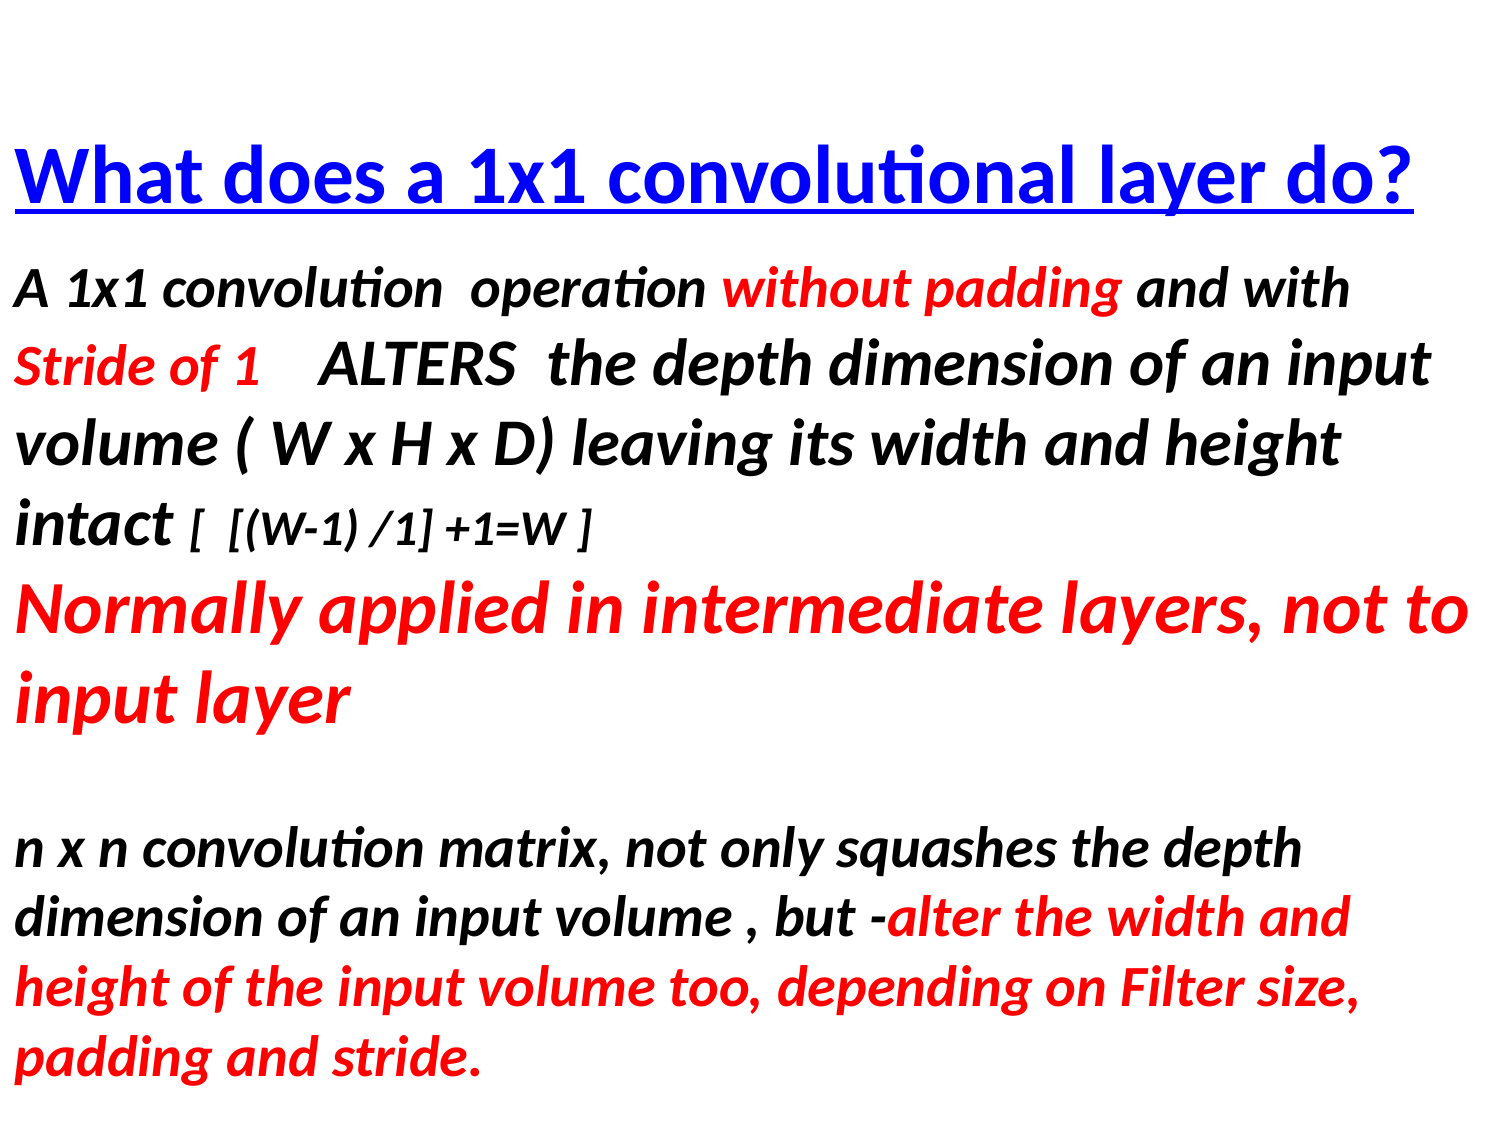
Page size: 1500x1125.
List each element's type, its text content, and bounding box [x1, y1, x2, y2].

text_box What does a 1x1 convolutional layer do? [0, 112, 1500, 228]
text_box A 1x1 convolution operation without padding and with Stride of 1 ALTERS the depth dimension of an input volume ( W x H x D) leaving its width and height intact [ [(W-1) /1] +1=W ] Normally applied in intermediate layers, not to input layer n x n convolution matrix, not only squashes the depth dimension of an input volume , but -alter the width and height of the input volume too, depending on Filter size, padding and stride. [0, 241, 1500, 1125]
